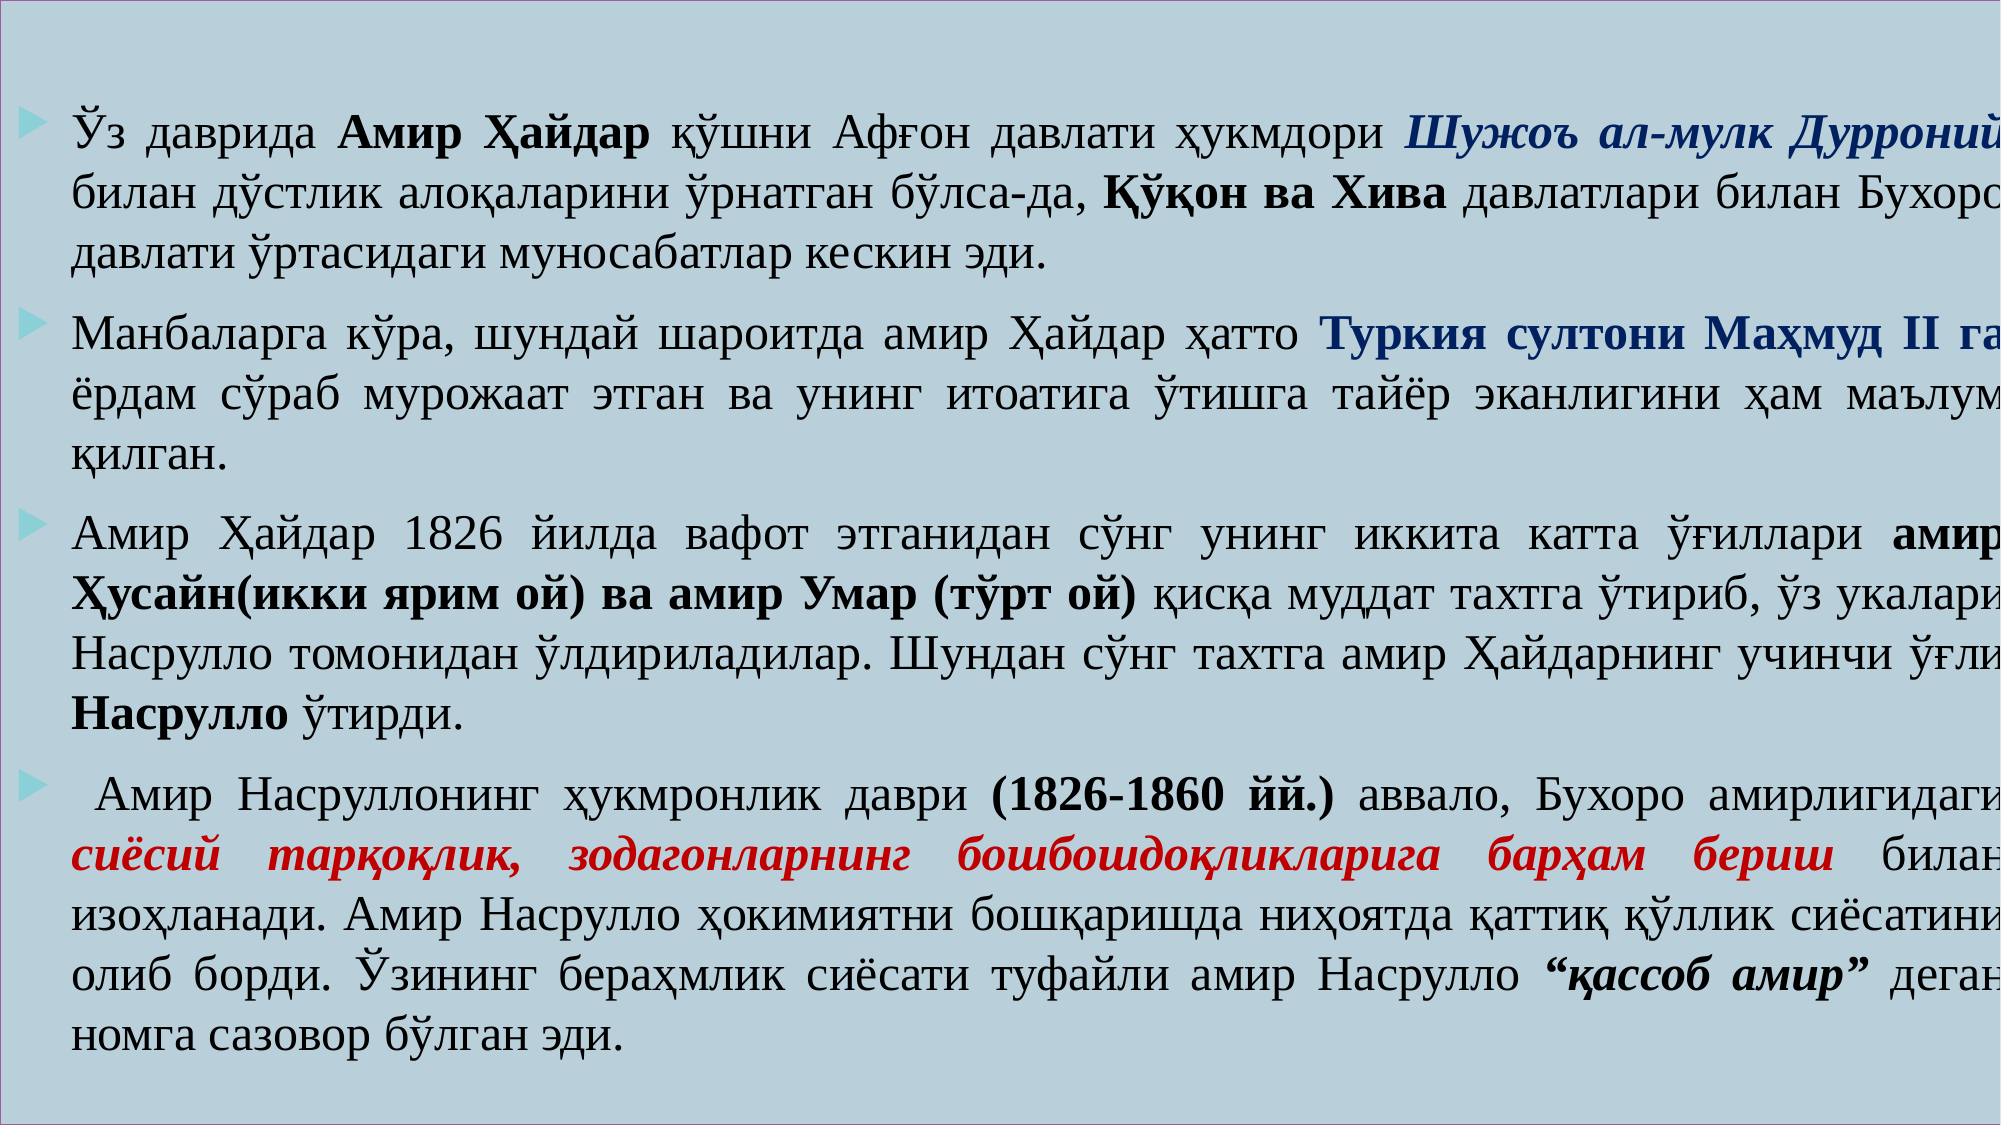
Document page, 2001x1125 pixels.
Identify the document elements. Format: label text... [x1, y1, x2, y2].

list Ўз даврида Амир Ҳайдар қўшни Афғон давлати ҳукмдори Шужоъ ал-мулк Дурроний билан дўстлик алоқаларини ўрнатган бўлса-да, Қўқон ва Хива давлатлари билан Бухоро давлати ўртасидаги муносабатлар кескин эди. Манбаларга кўра, шундай шароитда амир Ҳайдар ҳатто Туркия султони Маҳмуд II га ёрдам сўраб мурожаат этган ва унинг итоатига ўтишга тайёр эканлигини ҳам маълум қилган. Амир Ҳайдар 1826 йилда вафот этганидан сўнг унинг иккита катта ўғиллари амир Ҳусайн(икки ярим ой) ва амир Умар (тўрт ой) қисқа муддат тахтга ўтириб, ўз укалари Насрулло томонидан ўлдириладилар. Шундан сўнг тахтга амир Ҳайдарнинг учинчи ўғли Насрулло ўтирди. Амир Насруллонинг ҳукмронлик даври (1826-1860 йй.) аввало, Бухоро амирлигидаги сиёсий тарқоқлик, зодагонларнинг бошбошдоқликларига барҳам бериш билан изоҳланади. Амир Насрулло ҳокимиятни бошқаришда ниҳоятда қаттиқ қўллик сиёсатини олиб борди. Ўзининг бераҳмлик сиёсати туфайли амир Насрулло “қассоб амир” деган номга сазовор бўлган эди. [0, 0, 2000, 1125]
